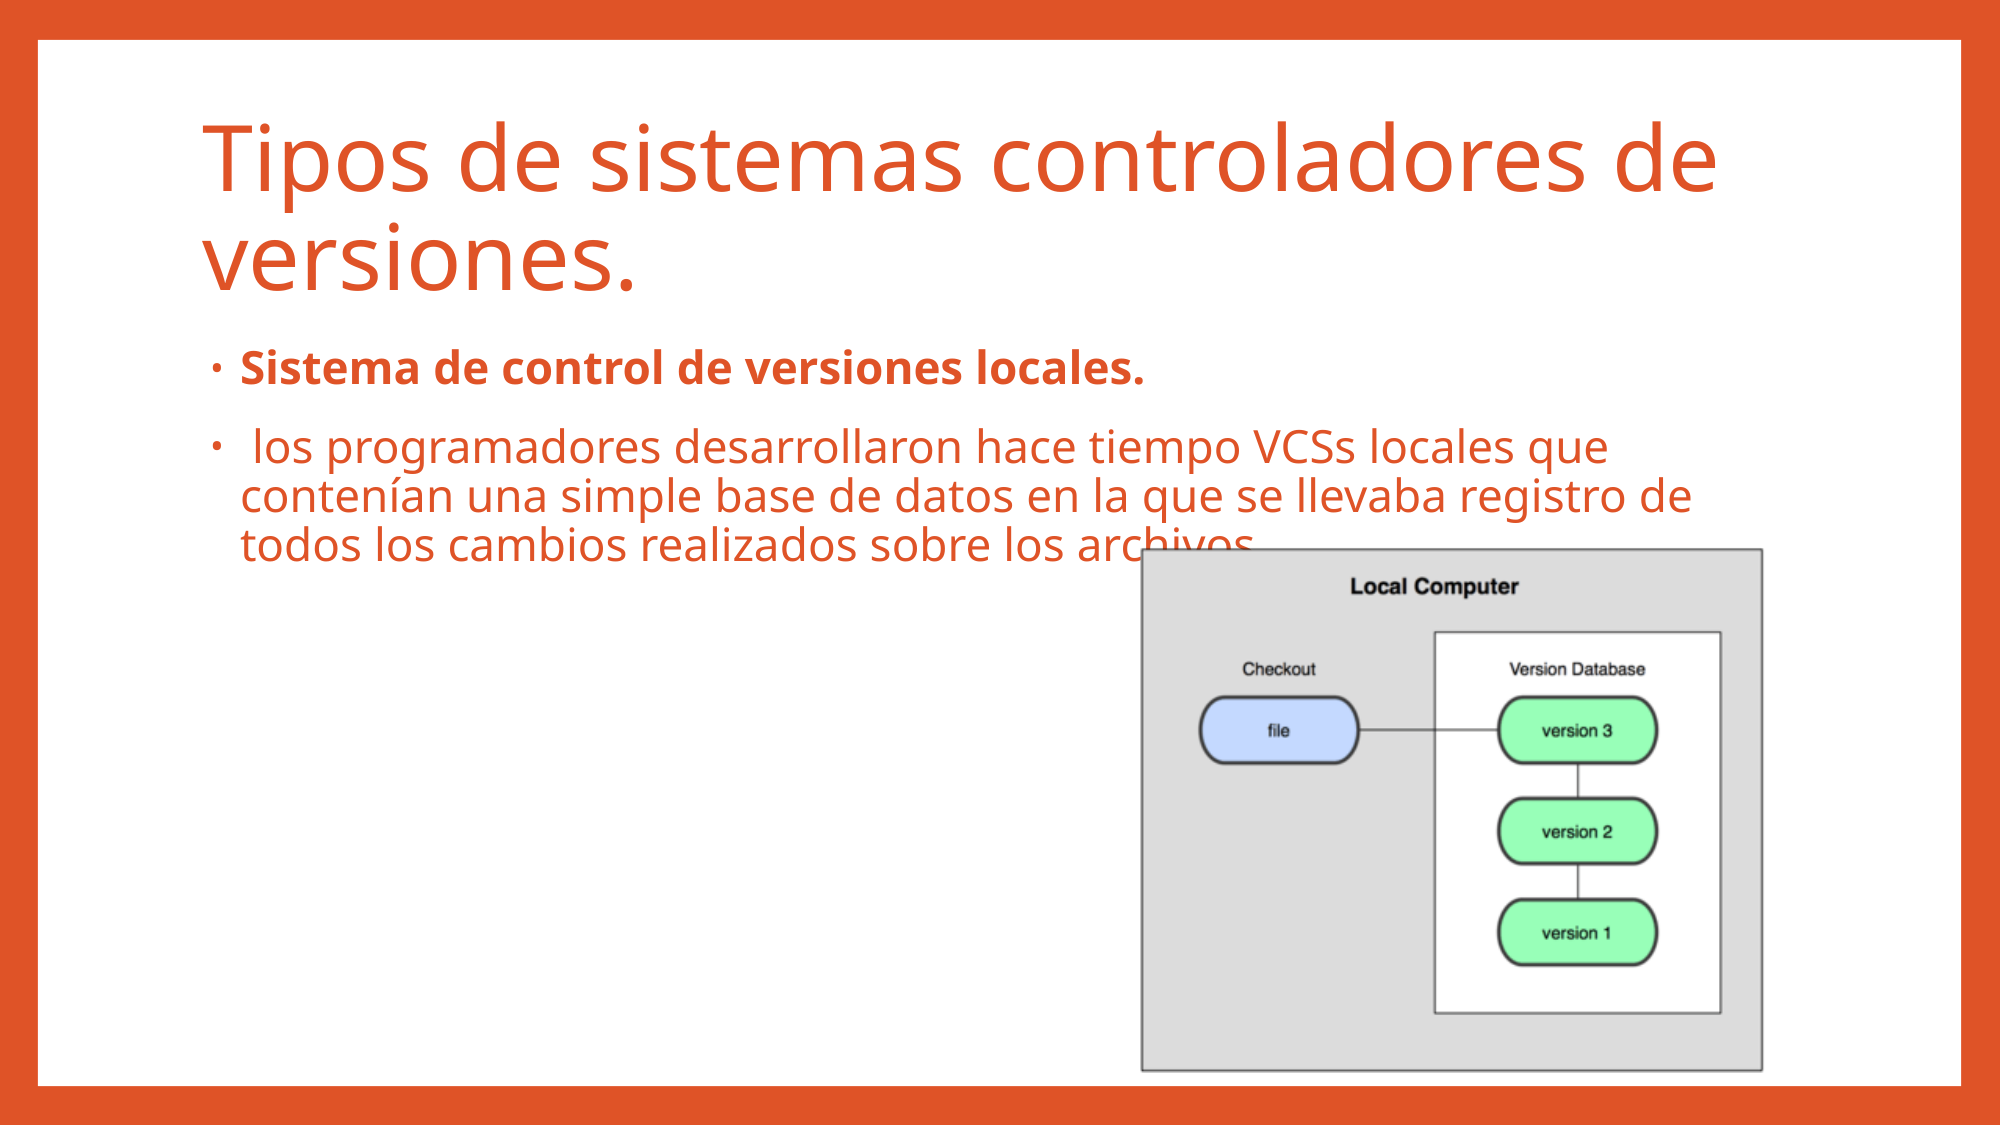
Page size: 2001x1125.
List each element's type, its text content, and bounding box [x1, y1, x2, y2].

title Tipos de sistemas controladores de versiones. [187, 99, 1808, 323]
list Sistema de control de versiones locales. los programadores desarrollaron hace tiempo VCSs locales que contenían una simple base de datos en la que se llevaba registro de todos los cambios realizados sobre los archivos [187, 337, 1808, 1000]
picture [1139, 546, 1765, 1073]
